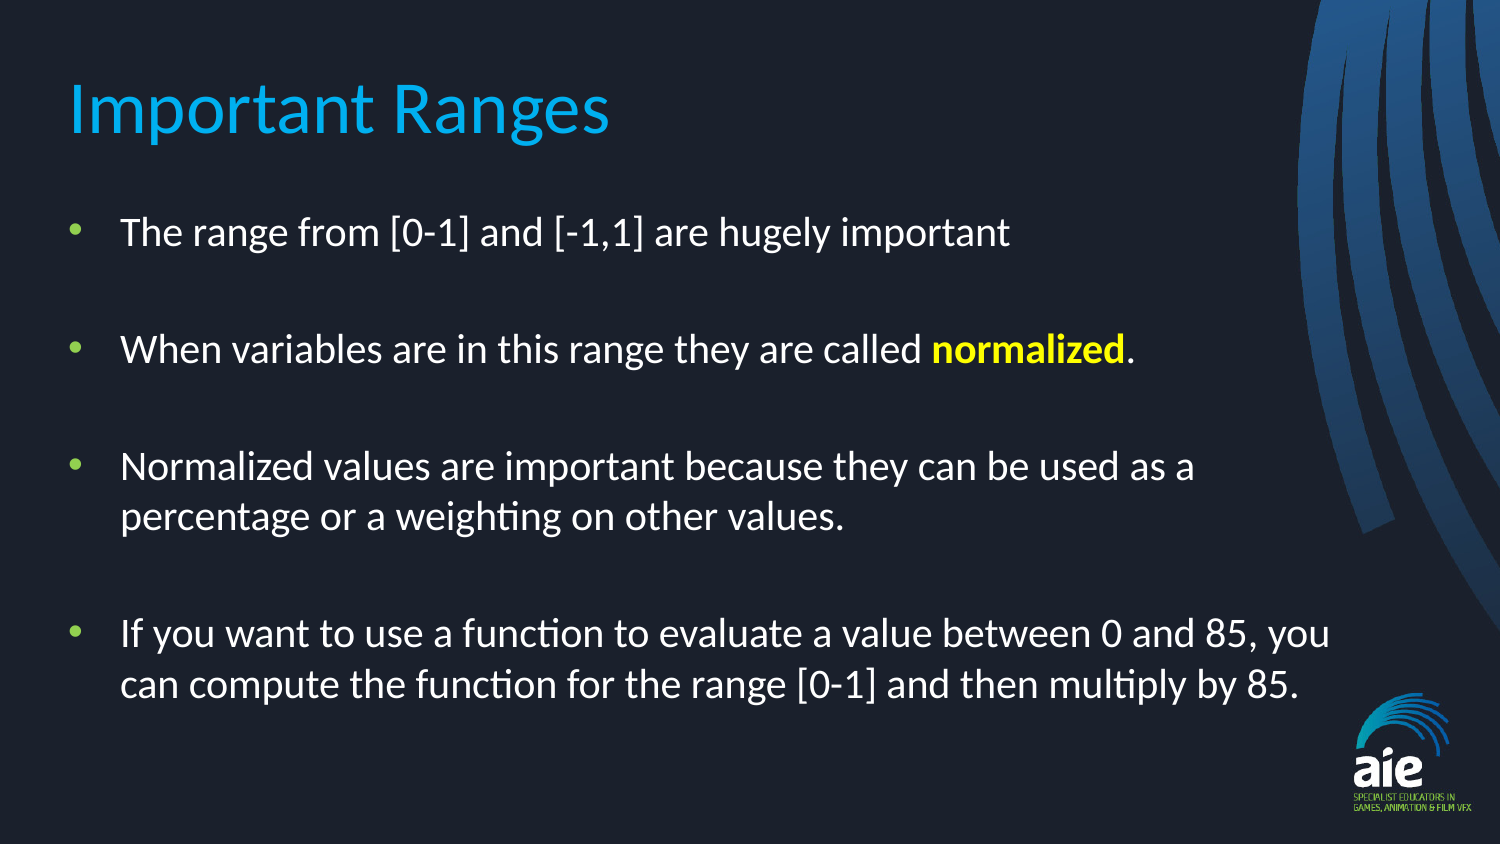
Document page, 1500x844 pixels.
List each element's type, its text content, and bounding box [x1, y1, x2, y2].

list The range from [0-1] and [-1,1] are hugely important When variables are in this range they are called normalized. Normalized values are important because they can be used as a percentage or a weighting on other values. If you want to use a function to evaluate a value between 0 and 85, you can compute the function for the range [0-1] and then multiply by 85. [53, 196, 1376, 754]
picture [0, 0, 1500, 844]
title Important Ranges [53, 33, 1425, 175]
